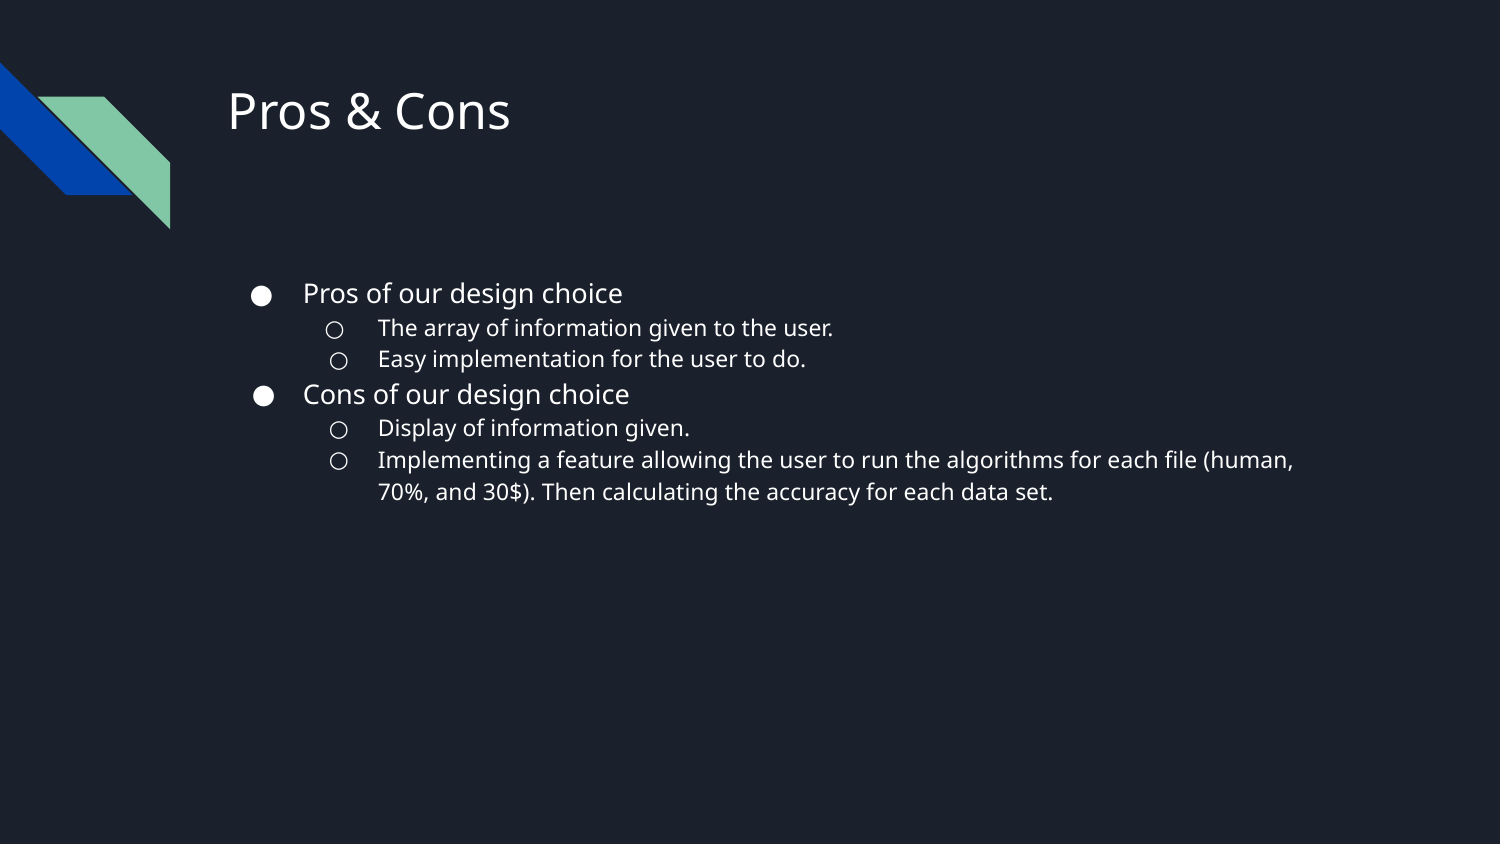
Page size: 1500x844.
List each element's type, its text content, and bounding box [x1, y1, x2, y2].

list Pros of our design choice The array of information given to the user. Easy implementation for the user to do. Cons of our design choice Display of information given. Implementing a feature allowing the user to run the algorithms for each file (human, 70%, and 30$). Then calculating the accuracy for each data set. [212, 257, 1368, 735]
title Pros & Cons [212, 64, 1368, 215]
